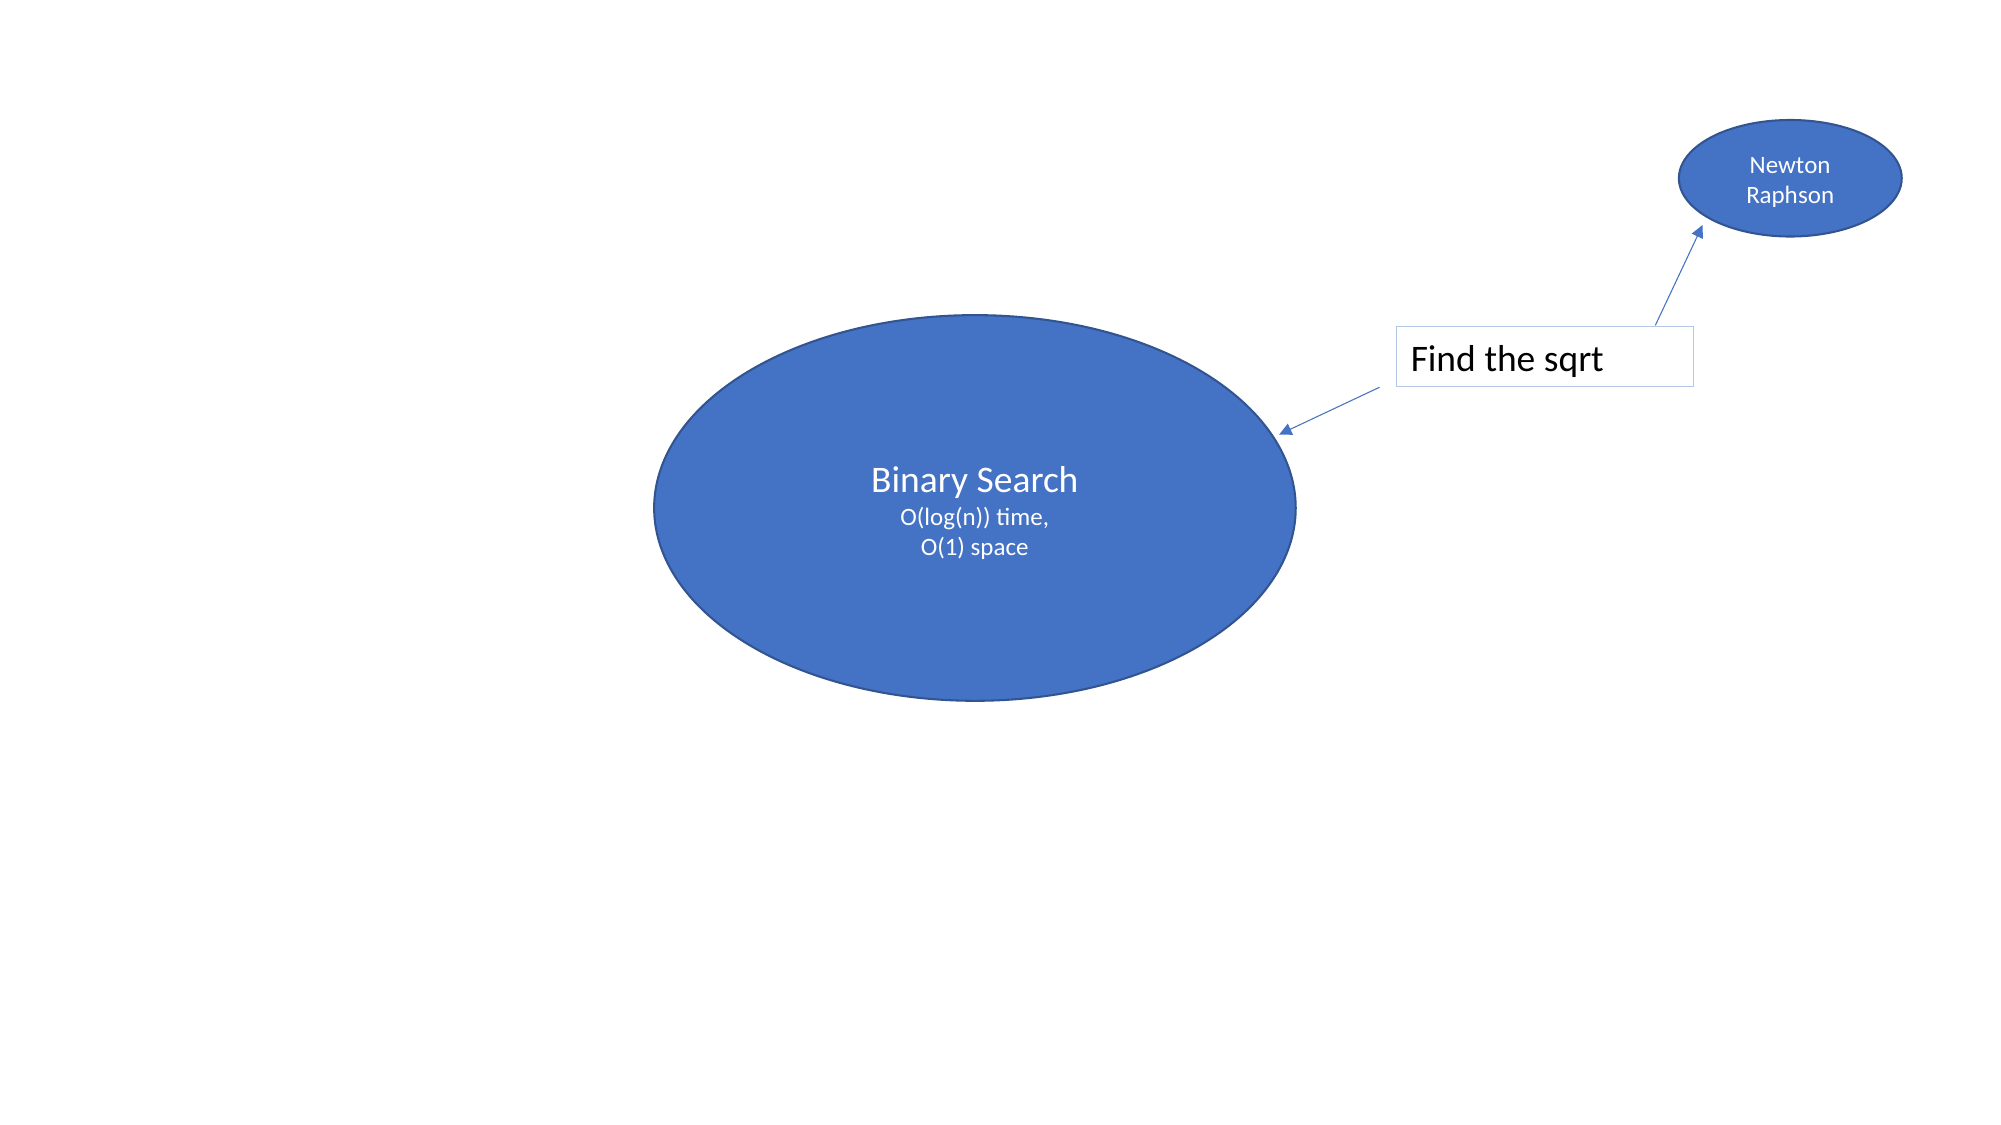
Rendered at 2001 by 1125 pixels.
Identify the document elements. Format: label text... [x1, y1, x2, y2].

text_box Binary Search O(log(n)) time, O(1) space [653, 314, 1297, 702]
text_box Find the sqrt [1396, 326, 1694, 387]
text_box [1628, 251, 1730, 299]
text_box Newton Raphson [1677, 118, 1903, 238]
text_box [1279, 387, 1380, 435]
